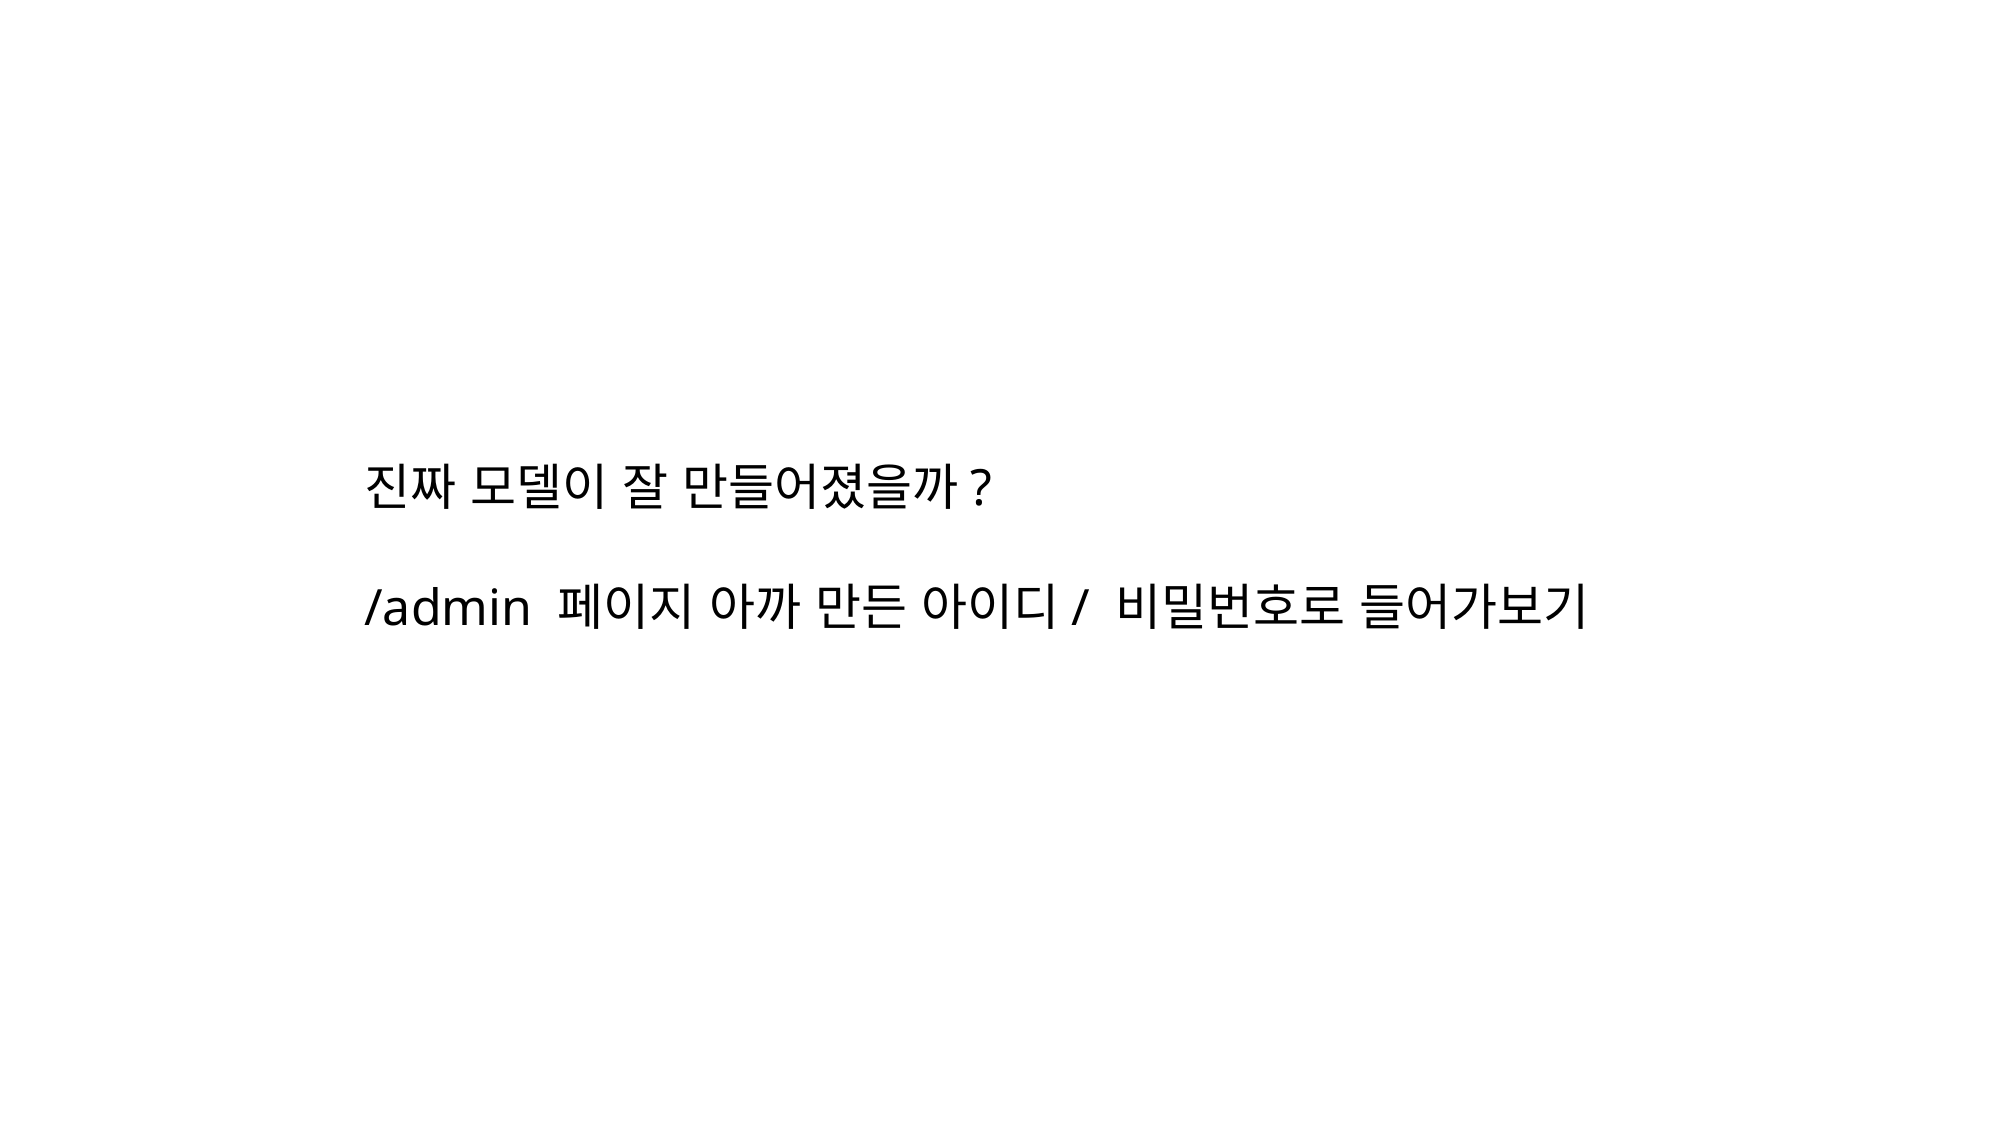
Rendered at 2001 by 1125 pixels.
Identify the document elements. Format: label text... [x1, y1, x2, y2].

text_box 진짜 모델이 잘 만들어졌을까? /admin 페이지 아까 만든 아이디/ 비밀번호로 들어가보기 [349, 447, 1605, 643]
